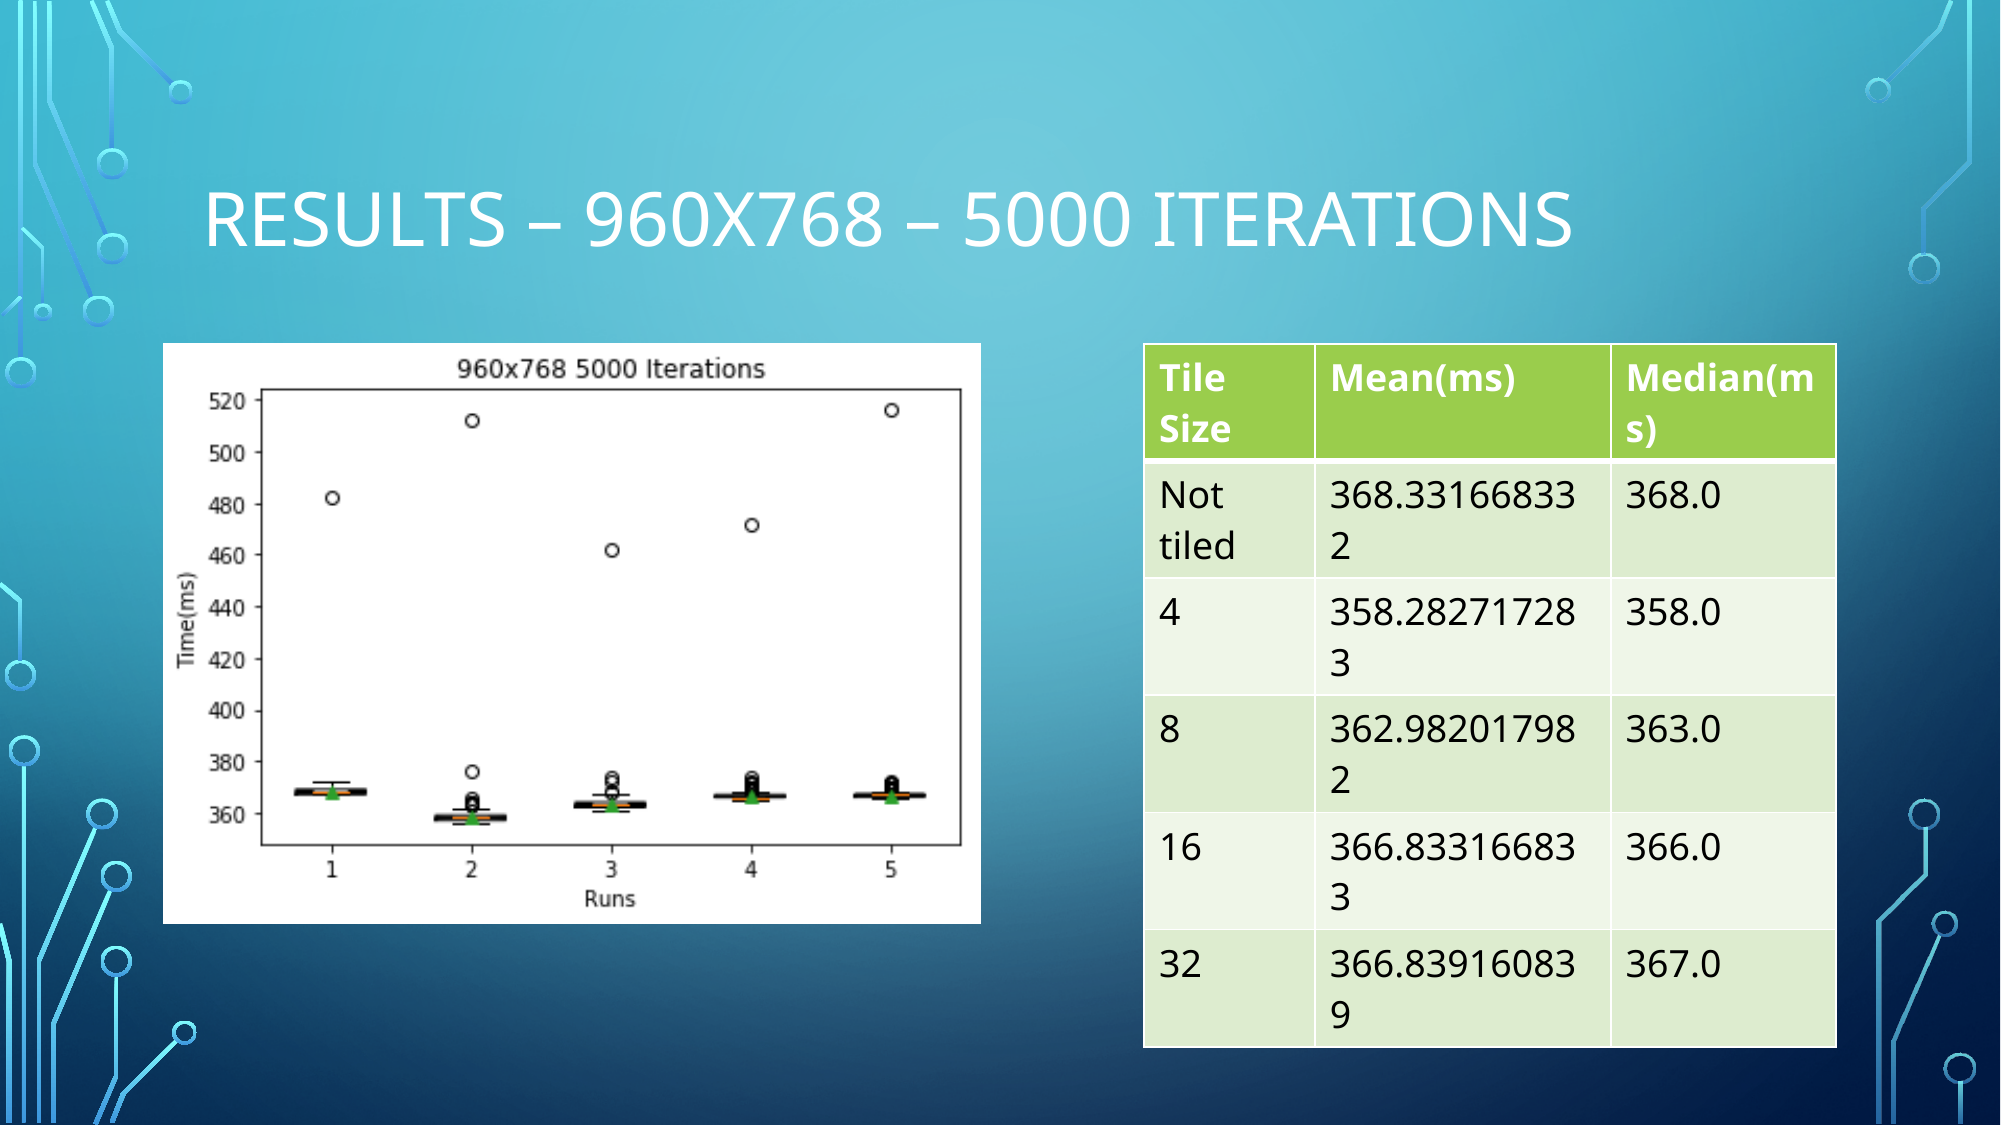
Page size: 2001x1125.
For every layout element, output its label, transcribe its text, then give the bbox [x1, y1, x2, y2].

table_cell 8 [1145, 696, 1314, 812]
table_cell 358.282717283 [1316, 579, 1610, 694]
table_cell 16 [1145, 813, 1314, 929]
table_header Mean(ms) [1316, 345, 1610, 458]
title Results – 960x768 – 5000 ITERATIONS [187, 101, 1813, 344]
table_cell 32 [1145, 930, 1314, 1046]
table_header Median(ms) [1612, 345, 1835, 458]
picture [163, 343, 981, 924]
table_cell 362.982017982 [1316, 696, 1610, 812]
table_cell 4 [1145, 579, 1314, 694]
table_cell 363.0 [1612, 696, 1835, 812]
table_cell 366.0 [1612, 813, 1835, 929]
table_cell 367.0 [1612, 930, 1835, 1046]
table_cell Not tiled [1145, 464, 1314, 577]
table_cell 358.0 [1612, 579, 1835, 694]
table_cell 366.833166833 [1316, 813, 1610, 929]
table_cell 368.331668332 [1316, 464, 1610, 577]
table_cell 368.0 [1612, 464, 1835, 577]
table_header Tile Size [1145, 345, 1314, 458]
table_cell 366.839160839 [1316, 930, 1610, 1046]
